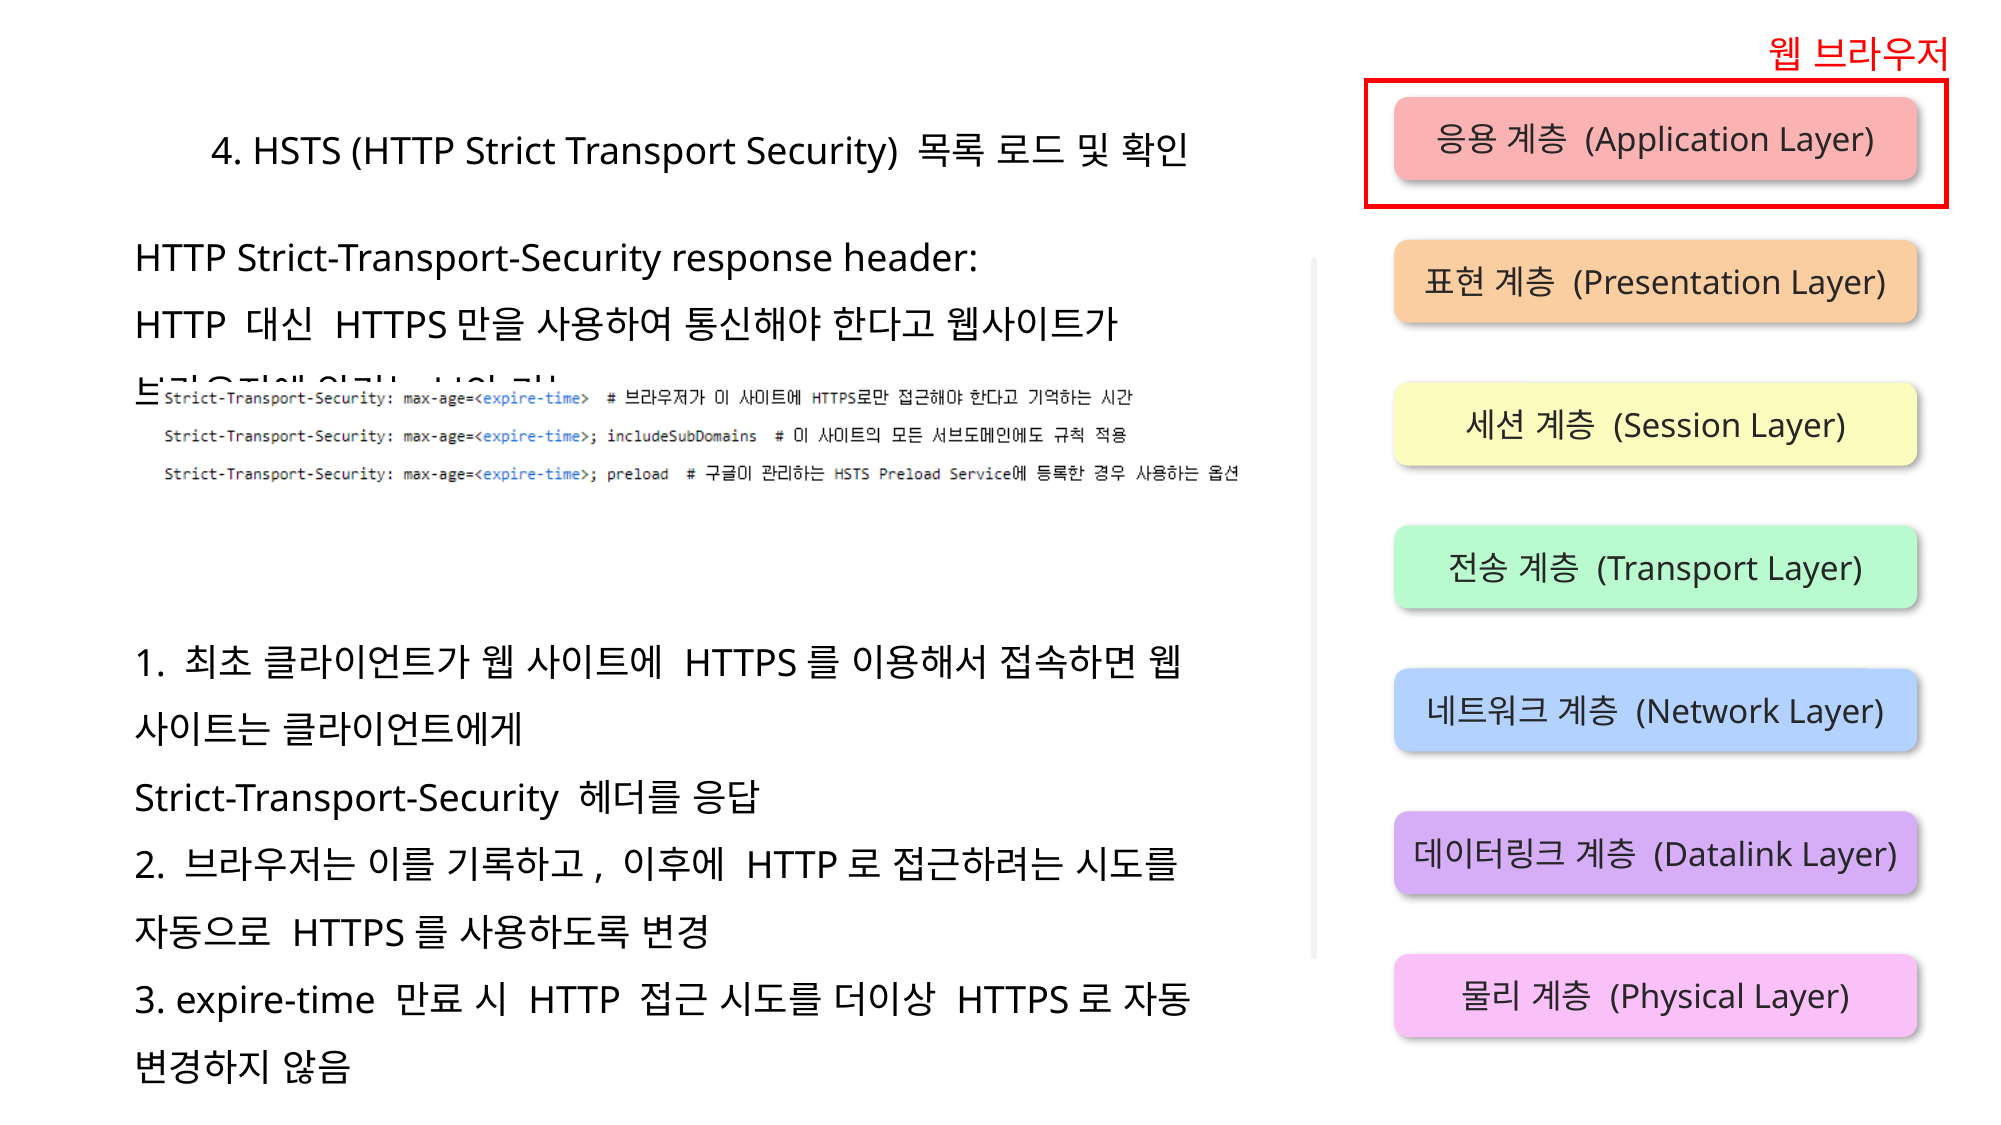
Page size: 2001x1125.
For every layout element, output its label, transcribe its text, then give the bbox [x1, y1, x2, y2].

text_box 데이터링크 계층 (Datalink Layer) [1393, 810, 1919, 896]
text_box 네트워크 계층 (Network Layer) [1393, 667, 1919, 753]
text_box [1365, 79, 1948, 207]
text_box 웹 브라우저 [1736, 23, 1967, 84]
text_box 4. HSTS (HTTP Strict Transport Security) 목록 로드 및 확인 [196, 119, 1205, 179]
text_box HTTP Strict-Transport-Security response header: HTTP 대신 HTTPS만을 사용하여 통신해야 한다고 웹사이트가 브라우저에 알리는 보안 기능 1. 최초 클라이언트가 웹 사이트에 HTTPS를 이용해서 접속하면 웹 사이트는 클라이언트에게 Strict-Transport-Security 헤더를 응답 2. 브라우저는 이를 기록하고, 이후에 HTTP로 접근하려는 시도를 자동으로 HTTPS를 사용하도록 변경 3. expire-time 만료 시 HTTP 접근 시도를 더이상 HTTPS로 자동 변경하지 않음 [119, 203, 1314, 1097]
text_box 표현 계층 (Presentation Layer) [1393, 238, 1919, 324]
text_box 전송 계층 (Transport Layer) [1393, 524, 1919, 610]
picture [158, 382, 1244, 493]
text_box 세션 계층 (Session Layer) [1393, 381, 1919, 467]
text_box 물리 계층 (Physical Layer) [1393, 953, 1919, 1039]
